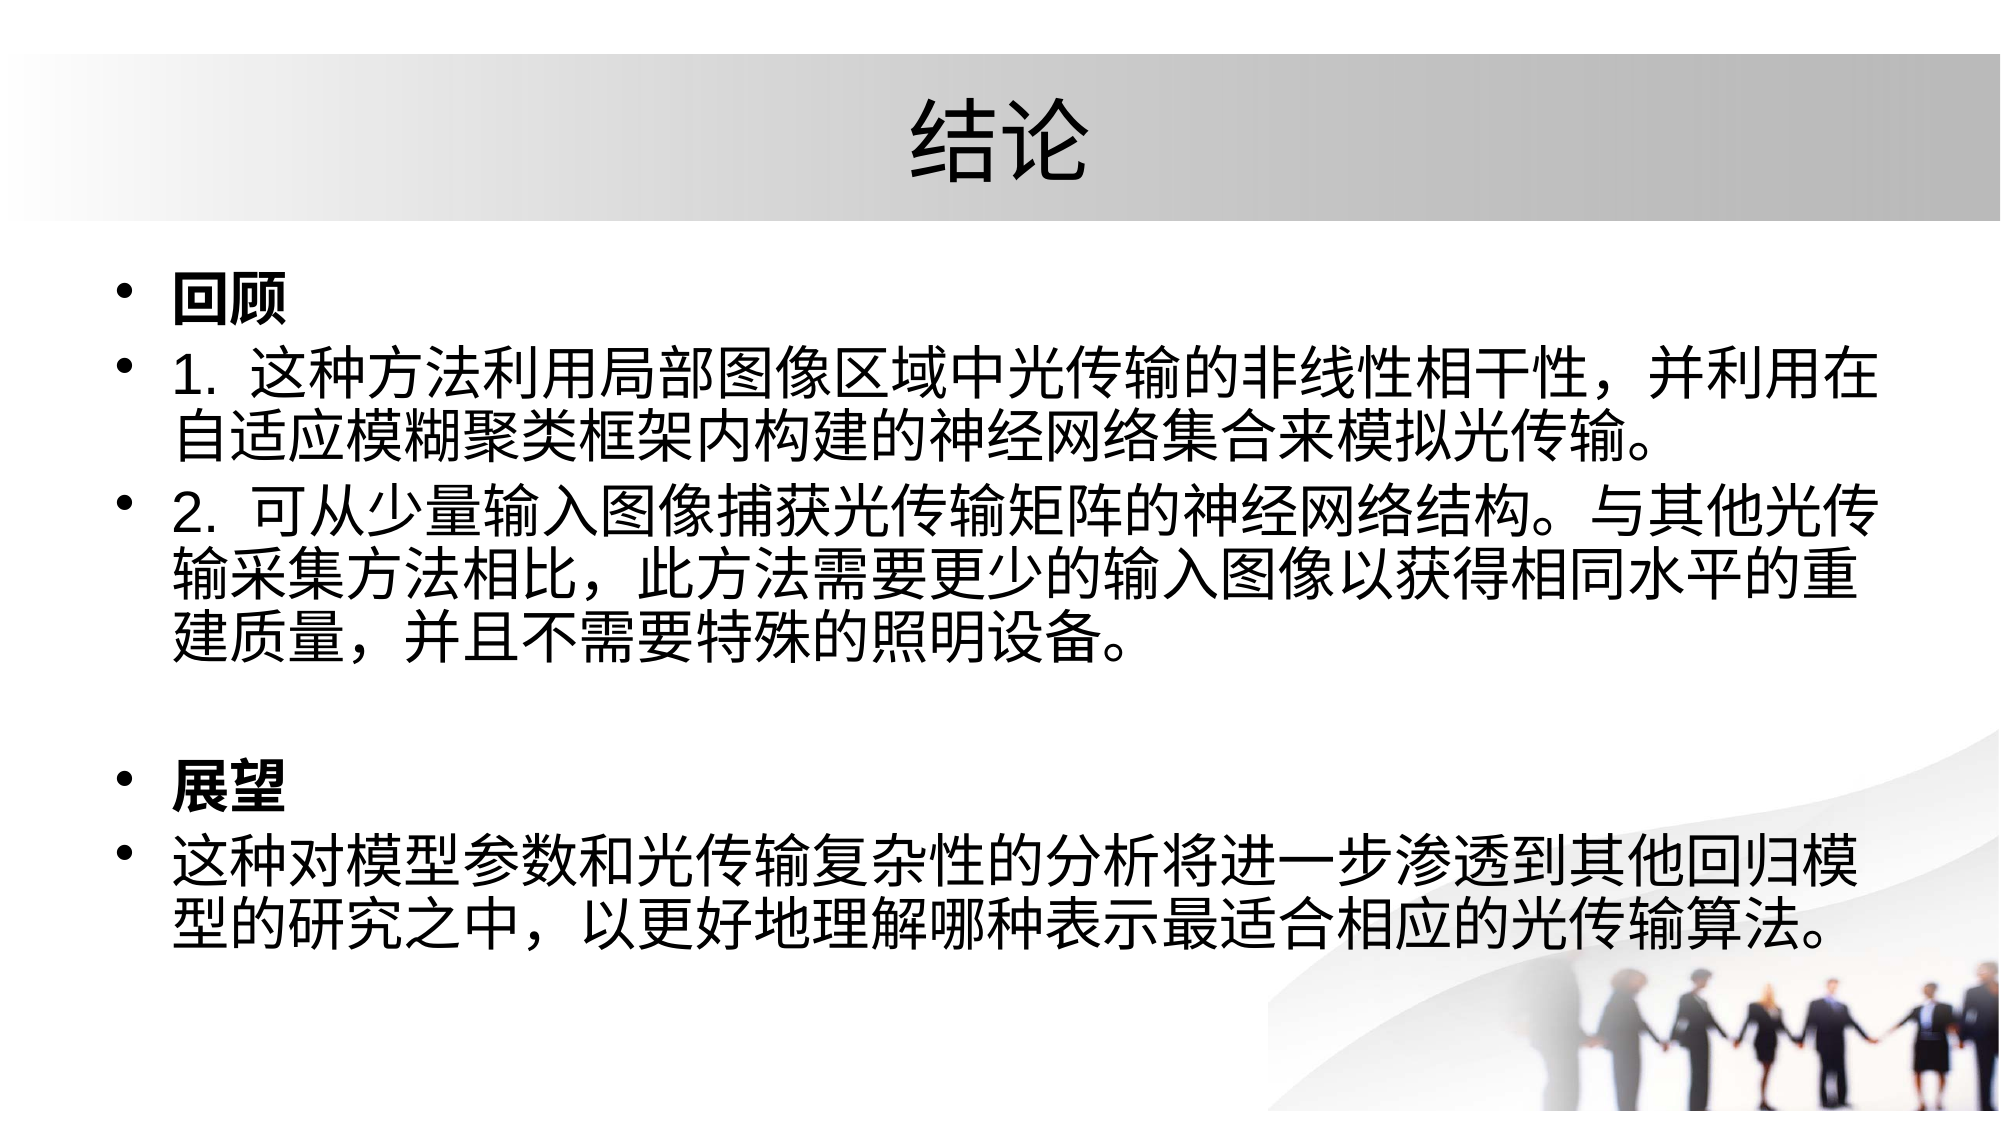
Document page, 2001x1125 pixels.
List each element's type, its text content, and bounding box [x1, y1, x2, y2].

list 回顾 1. 这种方法利用局部图像区域中光传输的非线性相干性，并利用在自适应模糊聚类框架内构建的神经网络集合来模拟光传输。 2. 可从少量输入图像捕获光传输矩阵的神经网络结构。与其他光传输采集方法相比，此方法需要更少的输入图像以获得相同水平的重建质量，并且不需要特殊的照明设备。 展望 这种对模型参数和光传输复杂性的分析将进一步渗透到其他回归模型的研究之中，以更好地理解哪种表示最适合相应的光传输算法。 [99, 262, 1901, 1006]
picture [1268, 728, 1999, 1111]
title 结论 [99, 44, 1901, 233]
